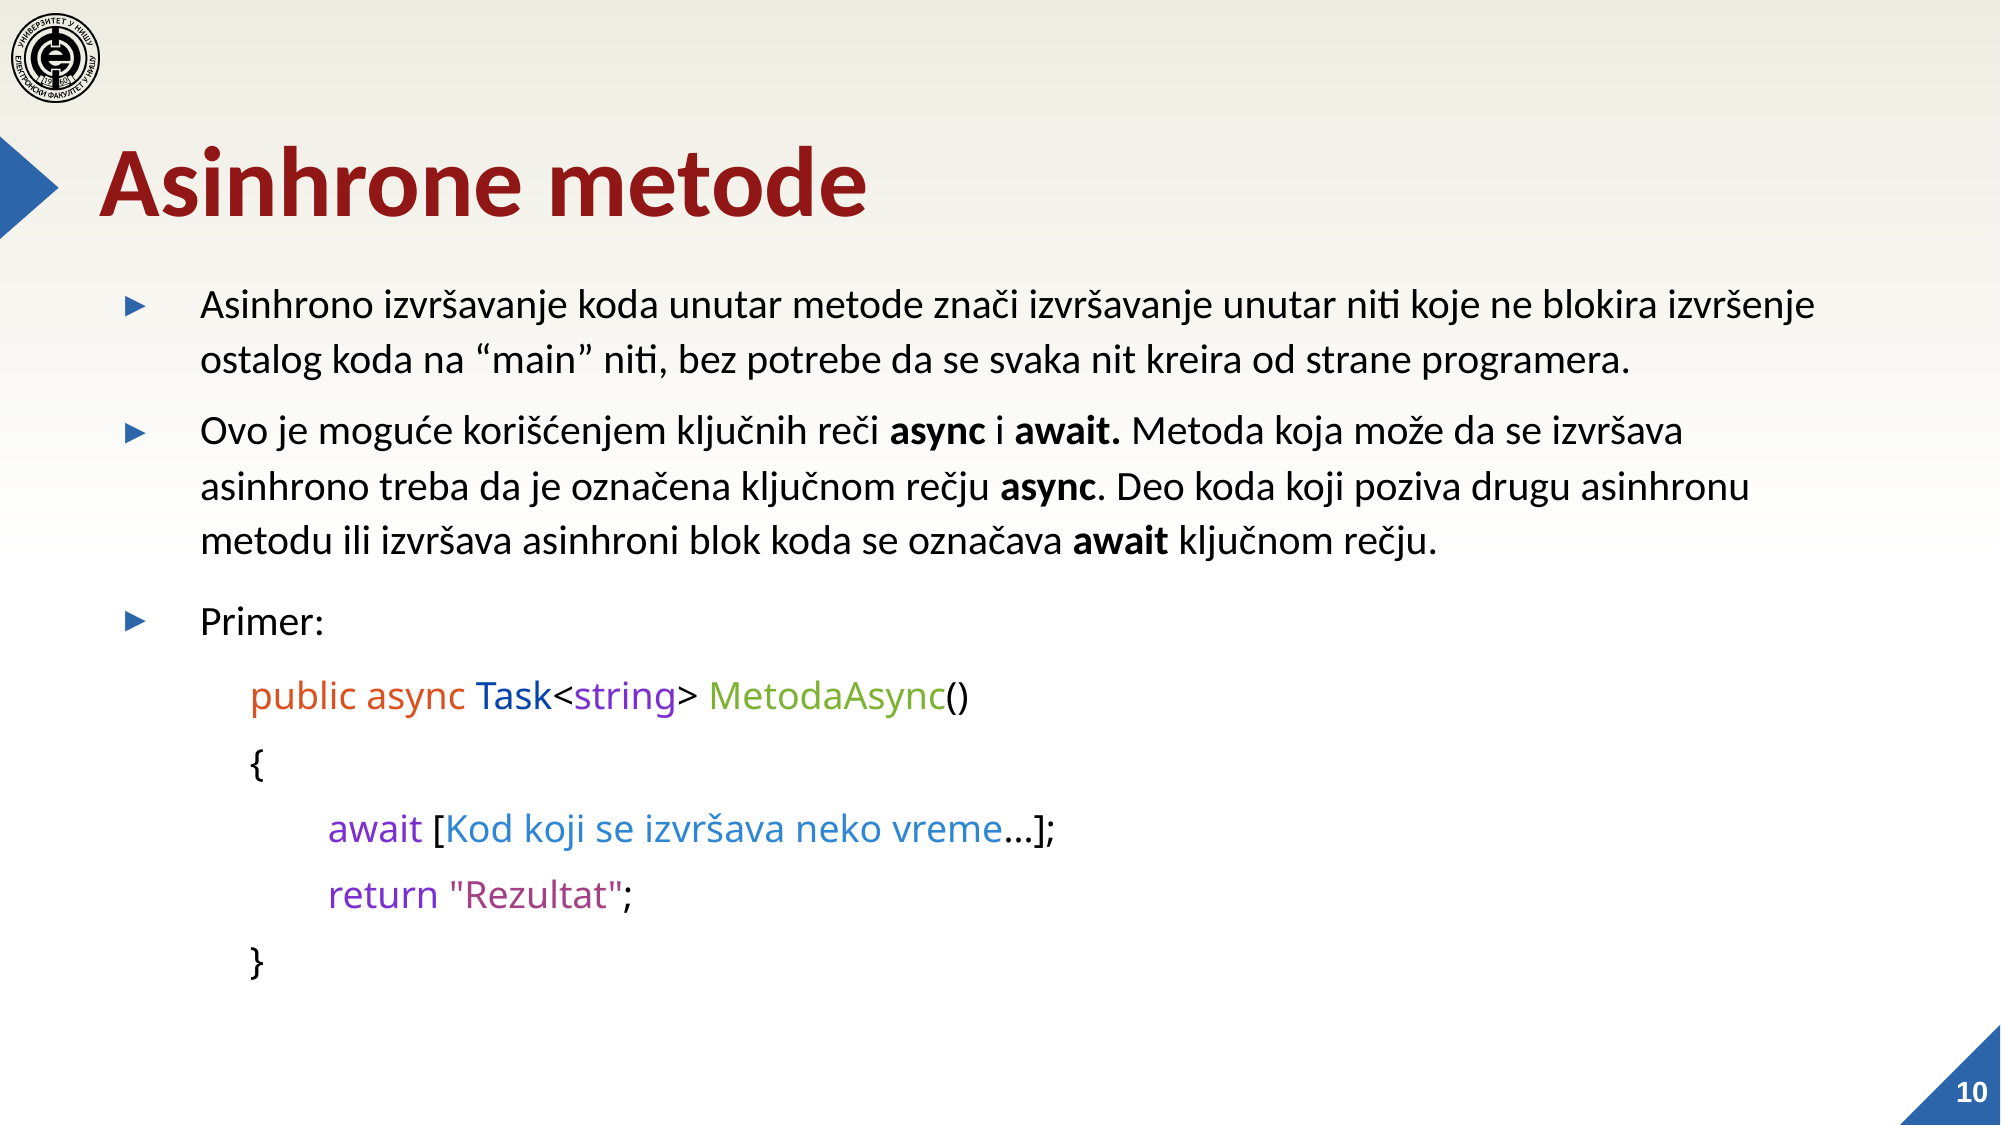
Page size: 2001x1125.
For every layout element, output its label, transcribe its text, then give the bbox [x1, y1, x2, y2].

list Asinhrono izvršavanje koda unutar metode znači izvršavanje unutar niti koje ne blokira izvršenje ostalog koda na “main” niti, bez potrebe da se svaka nit kreira od strane programera. Ovo je moguće korišćenjem ključnih reči async i await. Metoda koja može da se izvršava asinhrono treba da je označena ključnom rečju async. Deo koda koji poziva drugu asinhronu metodu ili izvršava asinhroni blok koda se označava await ključnom rečju. Primer: public async Task<string> MetodaAsync() { await [Kod koji se izvršava neko vreme...]; return "Rezultat"; } [99, 271, 1827, 1071]
title Asinhrone metode [99, 109, 1827, 266]
picture [11, 13, 100, 103]
slide_number 10 [1946, 1070, 1989, 1109]
